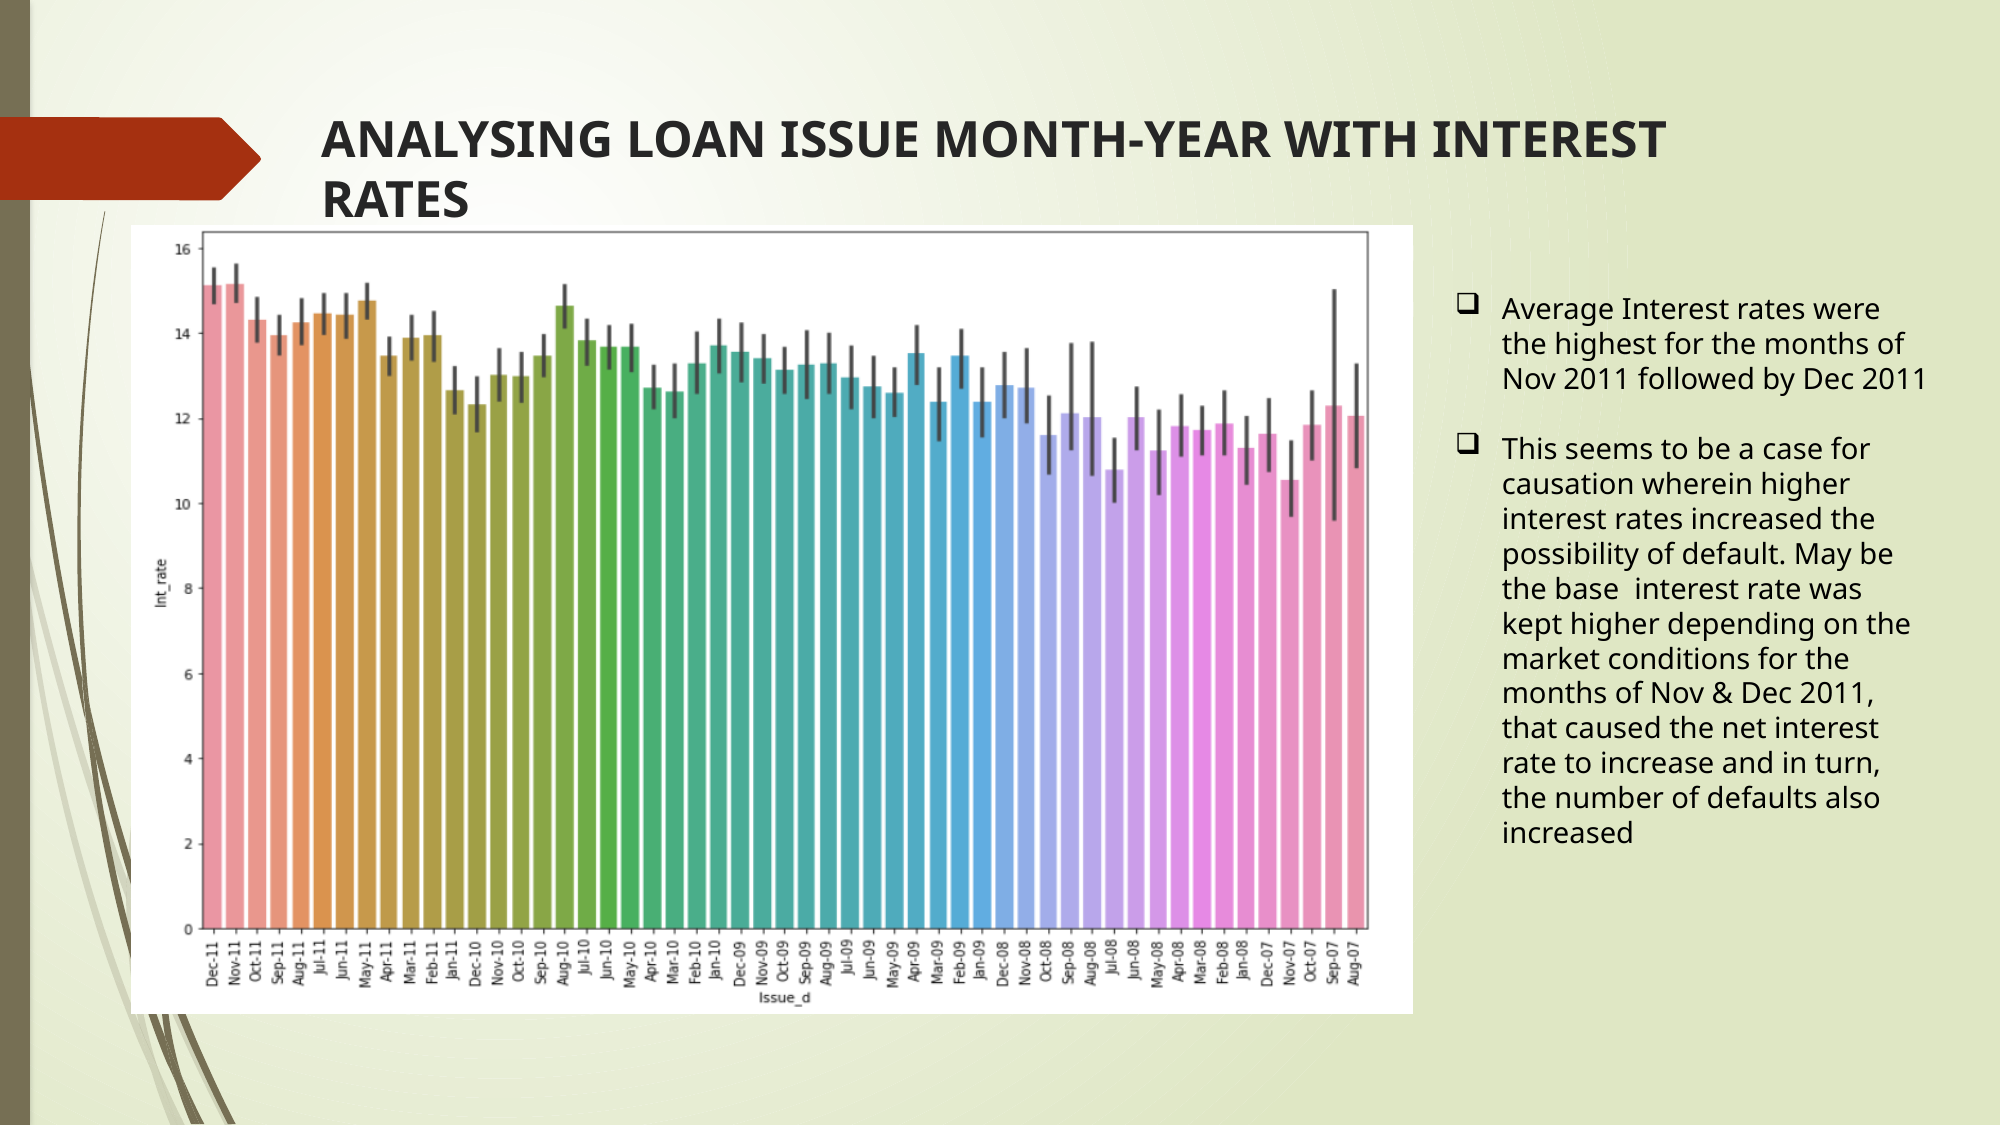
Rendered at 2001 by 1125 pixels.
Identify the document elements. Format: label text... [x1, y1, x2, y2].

title ANALYSING LOAN ISSUE MONTH-YEAR WITH INTEREST RATES [306, 100, 1769, 311]
text_box Average Interest rates were the highest for the months of Nov 2011 followed by Dec 2011 This seems to be a case for causation wherein higher interest rates increased the possibility of default. May be the base interest rate was kept higher depending on the market conditions for the months of Nov & Dec 2011, that caused the net interest rate to increase and in turn, the number of defaults also increased [1440, 282, 1945, 858]
picture [130, 225, 1413, 1015]
